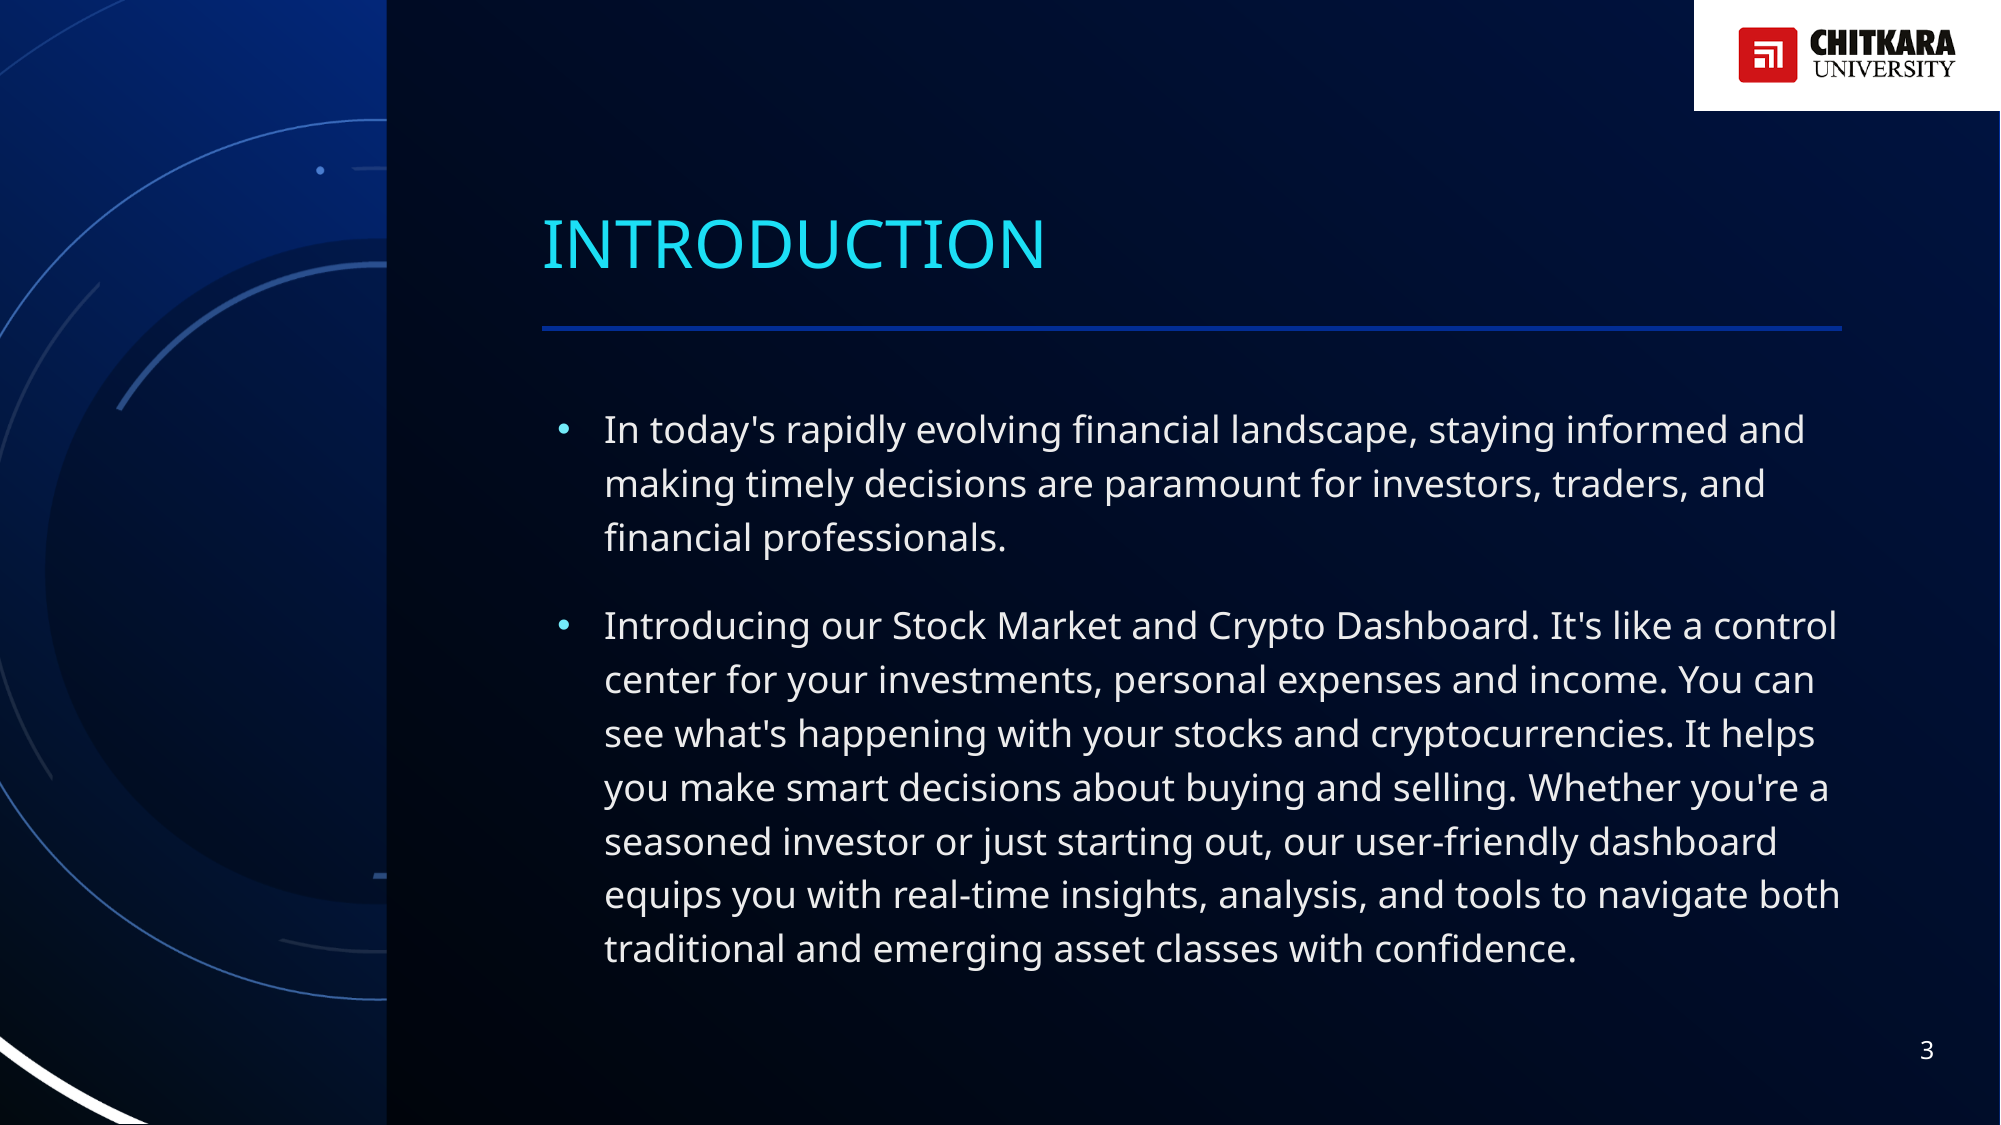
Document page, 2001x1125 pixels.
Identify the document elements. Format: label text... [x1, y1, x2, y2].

picture [1694, 0, 2000, 111]
picture [0, 0, 387, 1124]
list In today's rapidly evolving financial landscape, staying informed and making timely decisions are paramount for investors, traders, and financial professionals. Introducing our Stock Market and Crypto Dashboard. It's like a control center for your investments, personal expenses and income. You can see what's happening with your stocks and cryptocurrencies. It helps you make smart decisions about buying and selling. Whether you're a seasoned investor or just starting out, our user-friendly dashboard equips you with real-time insights, analysis, and tools to navigate both traditional and emerging asset classes with confidence. [542, 389, 1878, 1107]
title introduction [542, 18, 1760, 291]
slide_number 3 [1499, 1021, 1950, 1082]
